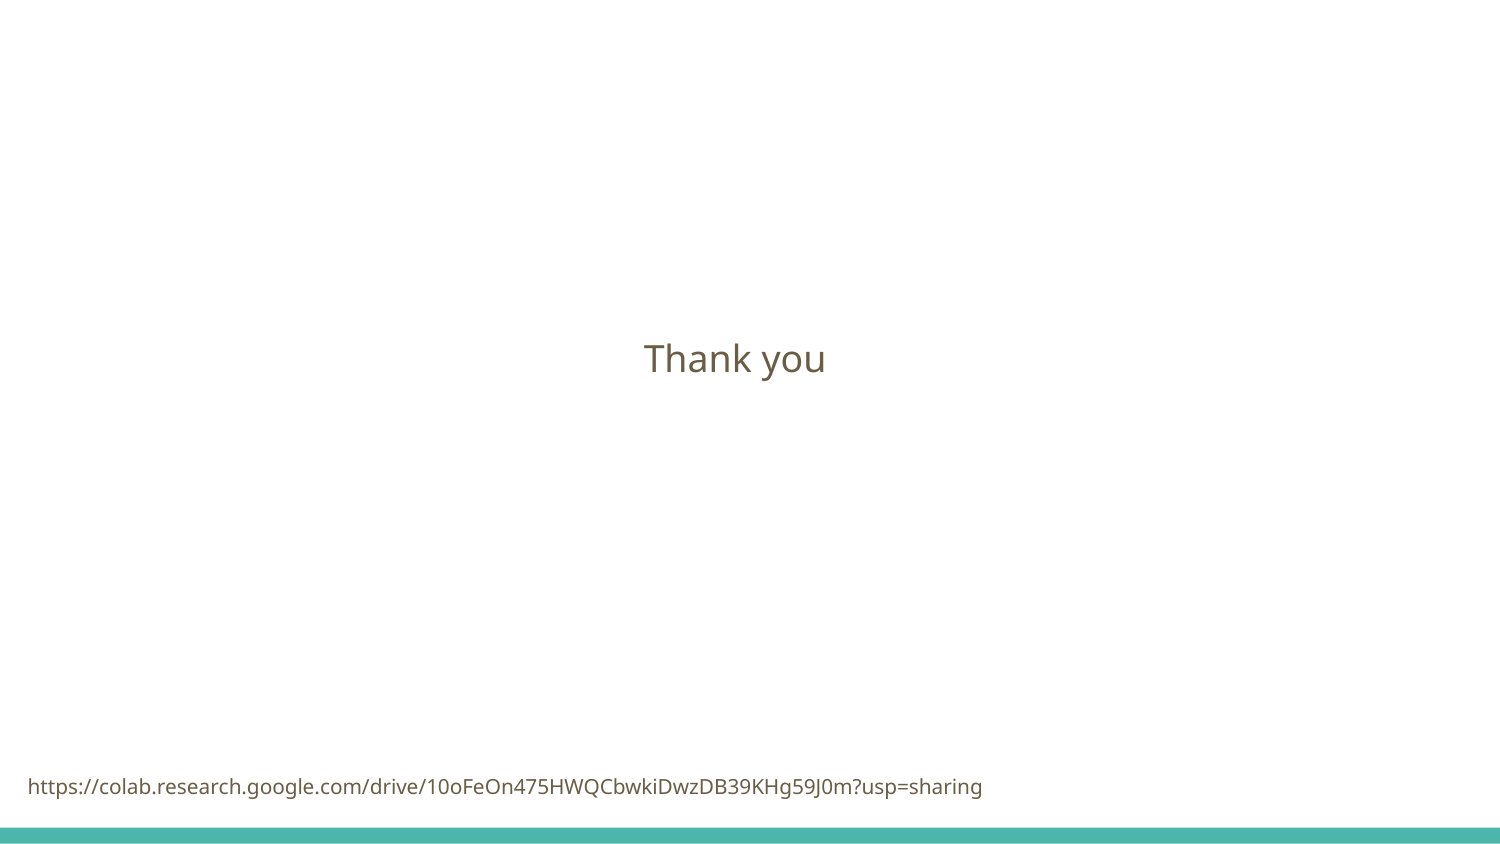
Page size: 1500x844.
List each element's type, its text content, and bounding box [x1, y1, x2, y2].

list https://colab.research.google.com/drive/10oFeOn475HWQCbwkiDwzDB39KHg59J0m?usp=sharing [12, 754, 1411, 823]
text_box Thank you [528, 319, 943, 487]
